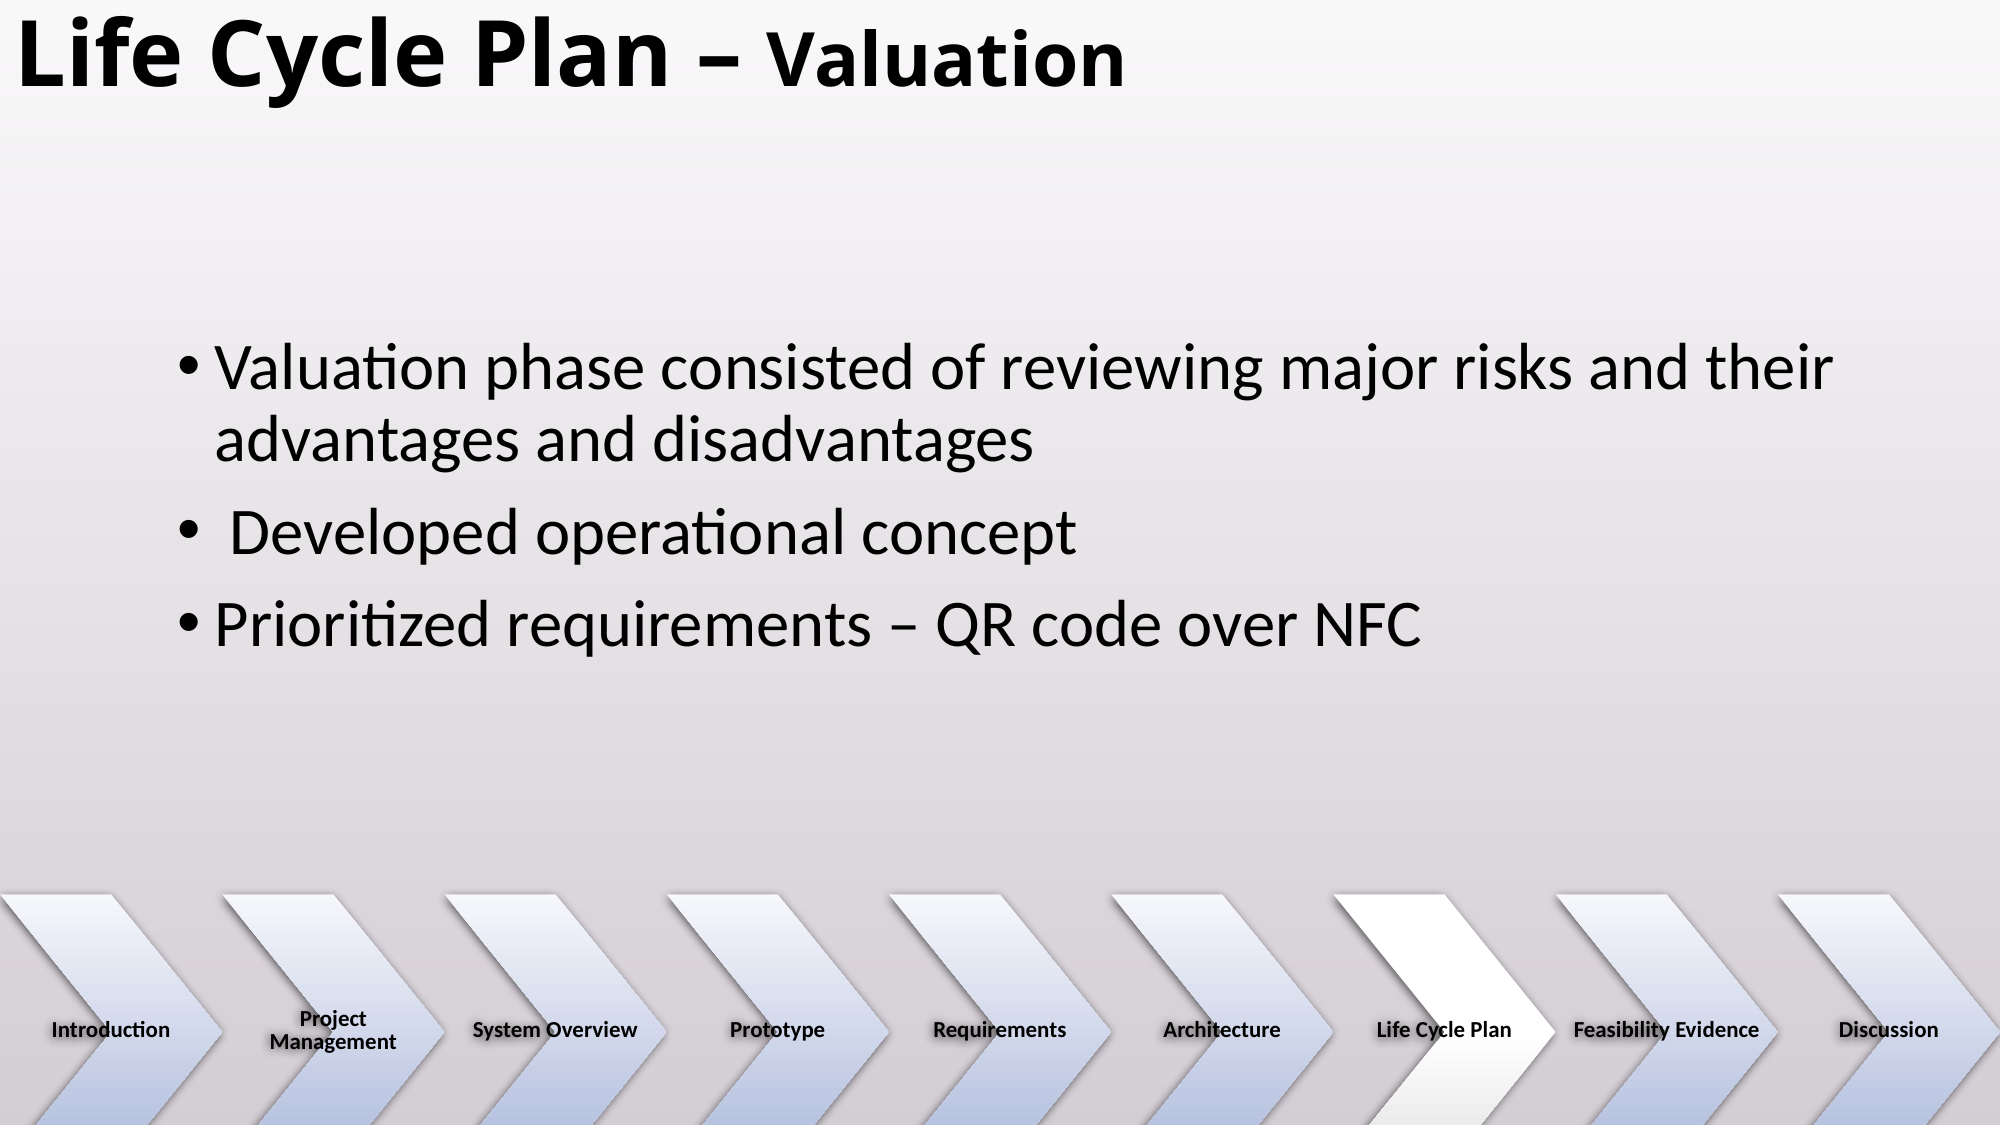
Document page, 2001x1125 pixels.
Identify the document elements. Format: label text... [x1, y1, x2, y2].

title Life Cycle Plan – Valuation [0, 0, 2000, 218]
text_box Valuation phase consisted of reviewing major risks and their advantages and disadvantages Developed operational concept Prioritized requirements – QR code over NFC [162, 324, 1888, 894]
text_box [137, 299, 1863, 894]
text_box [0, 894, 2000, 1125]
